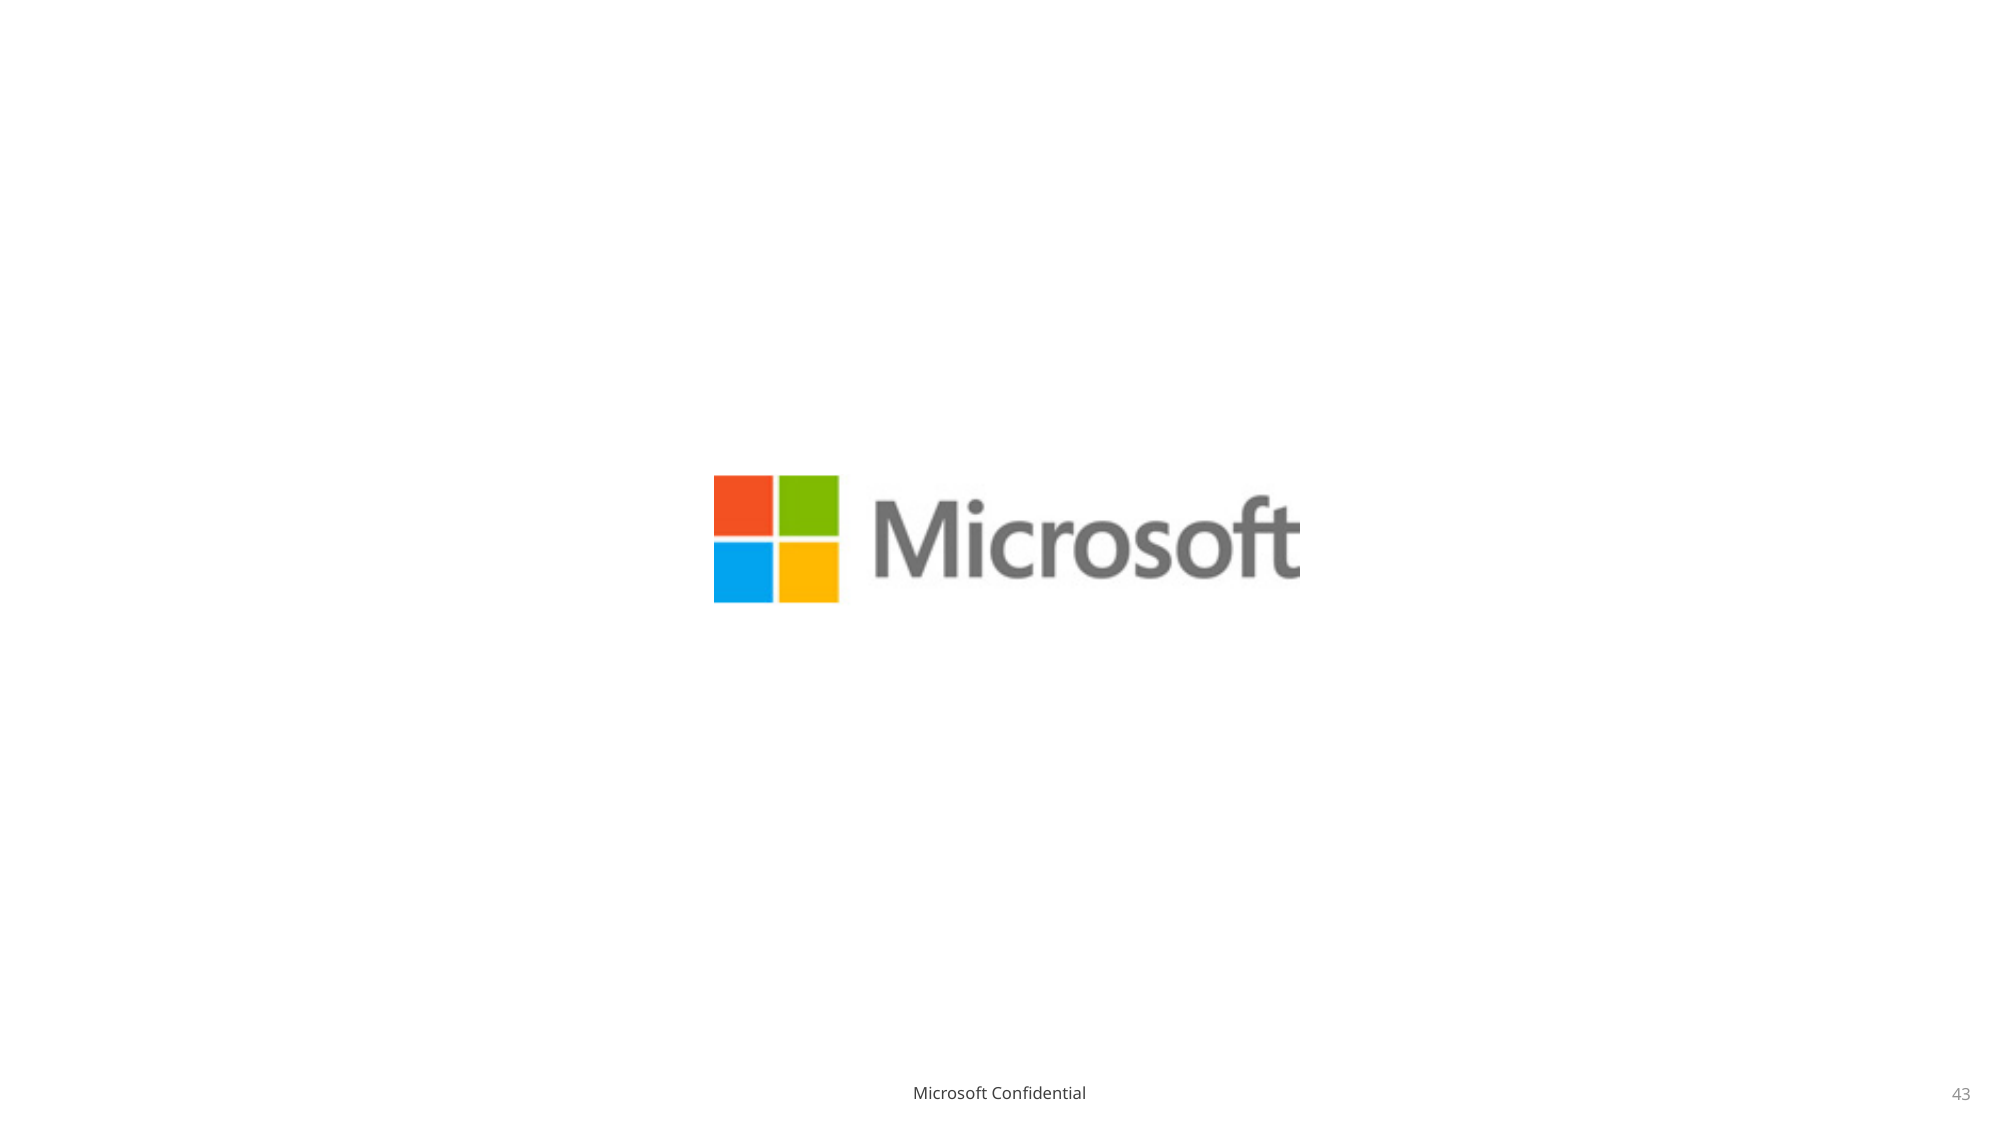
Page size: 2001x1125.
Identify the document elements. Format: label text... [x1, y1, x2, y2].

slide_number 43 [1534, 1065, 2000, 1125]
picture [714, 474, 1301, 614]
